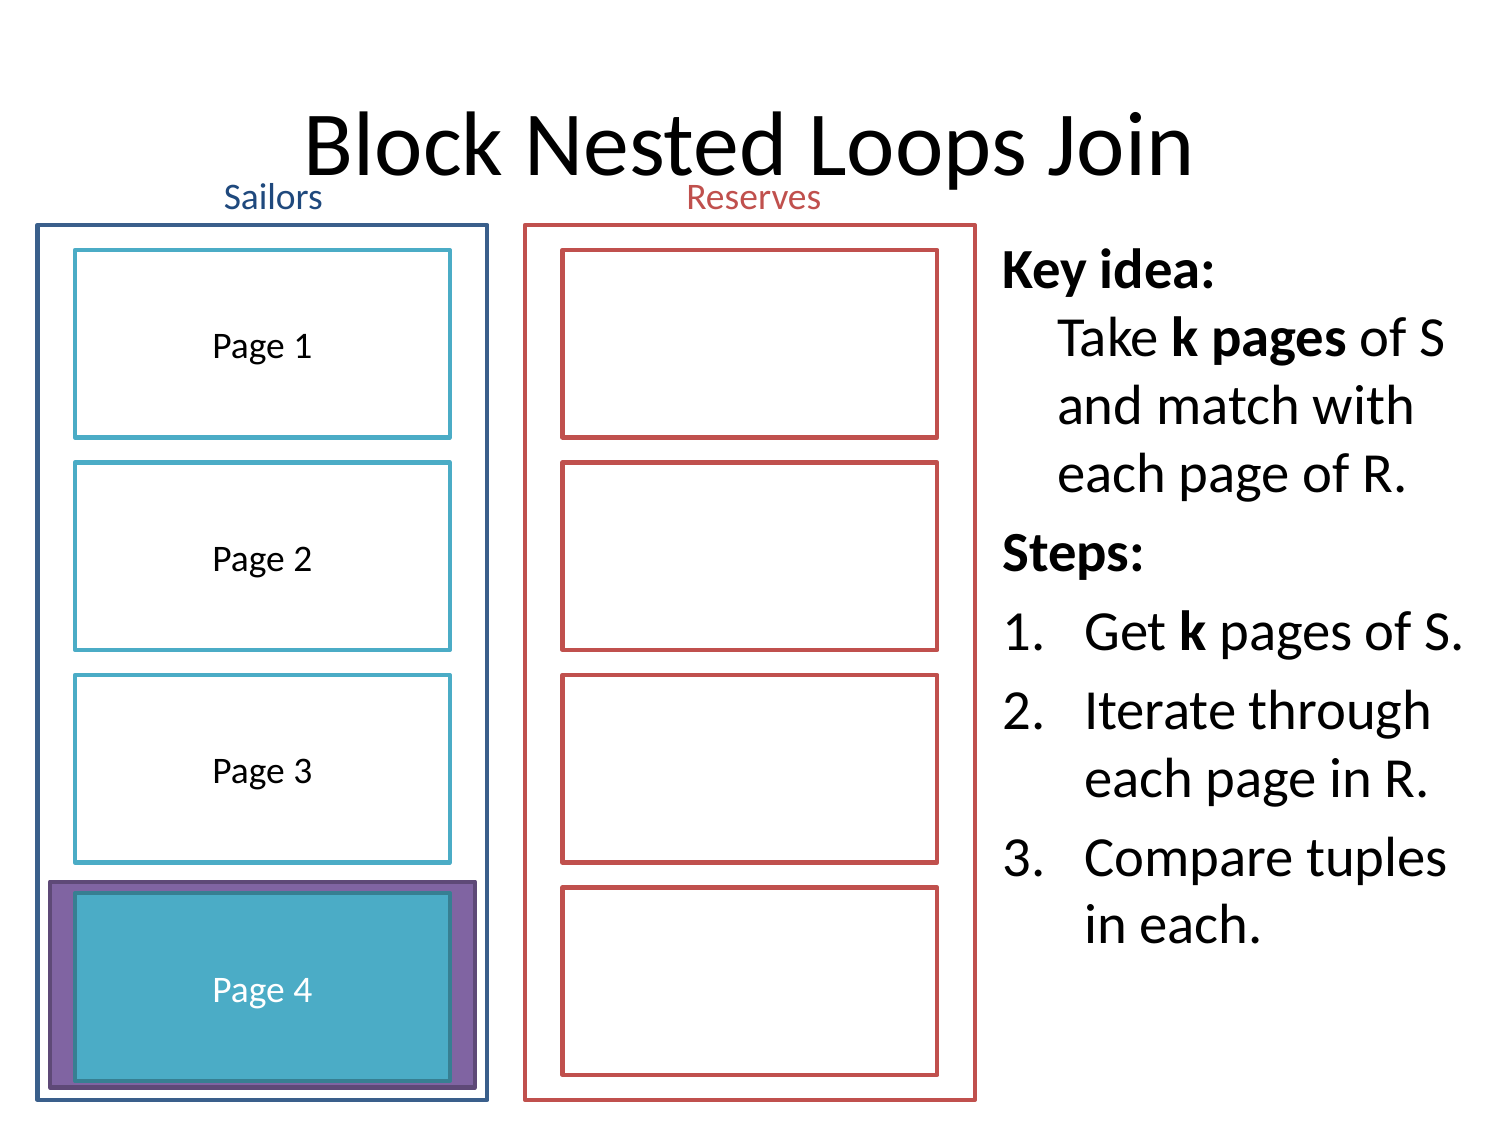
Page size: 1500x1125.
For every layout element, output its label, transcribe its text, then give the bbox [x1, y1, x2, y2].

text_box [35, 223, 489, 1102]
title Block Nested Loops Join [75, 45, 1425, 233]
text_box [523, 223, 977, 1102]
text_box Sailors [209, 164, 339, 225]
text_box Page 4 [73, 891, 452, 1083]
text_box Reserves [671, 164, 837, 225]
text_box [560, 460, 939, 652]
text_box Page 1 [73, 248, 452, 440]
text_box [560, 885, 939, 1077]
text_box Page 3 [73, 673, 452, 865]
text_box [560, 673, 939, 865]
text_box [560, 248, 939, 440]
text_box Page 2 [73, 460, 452, 652]
list Key idea: Take k pages of S and match with each page of R. Steps: Get k pages of S. Iterate through each page in R. Compare tuples in each. [987, 224, 1500, 968]
